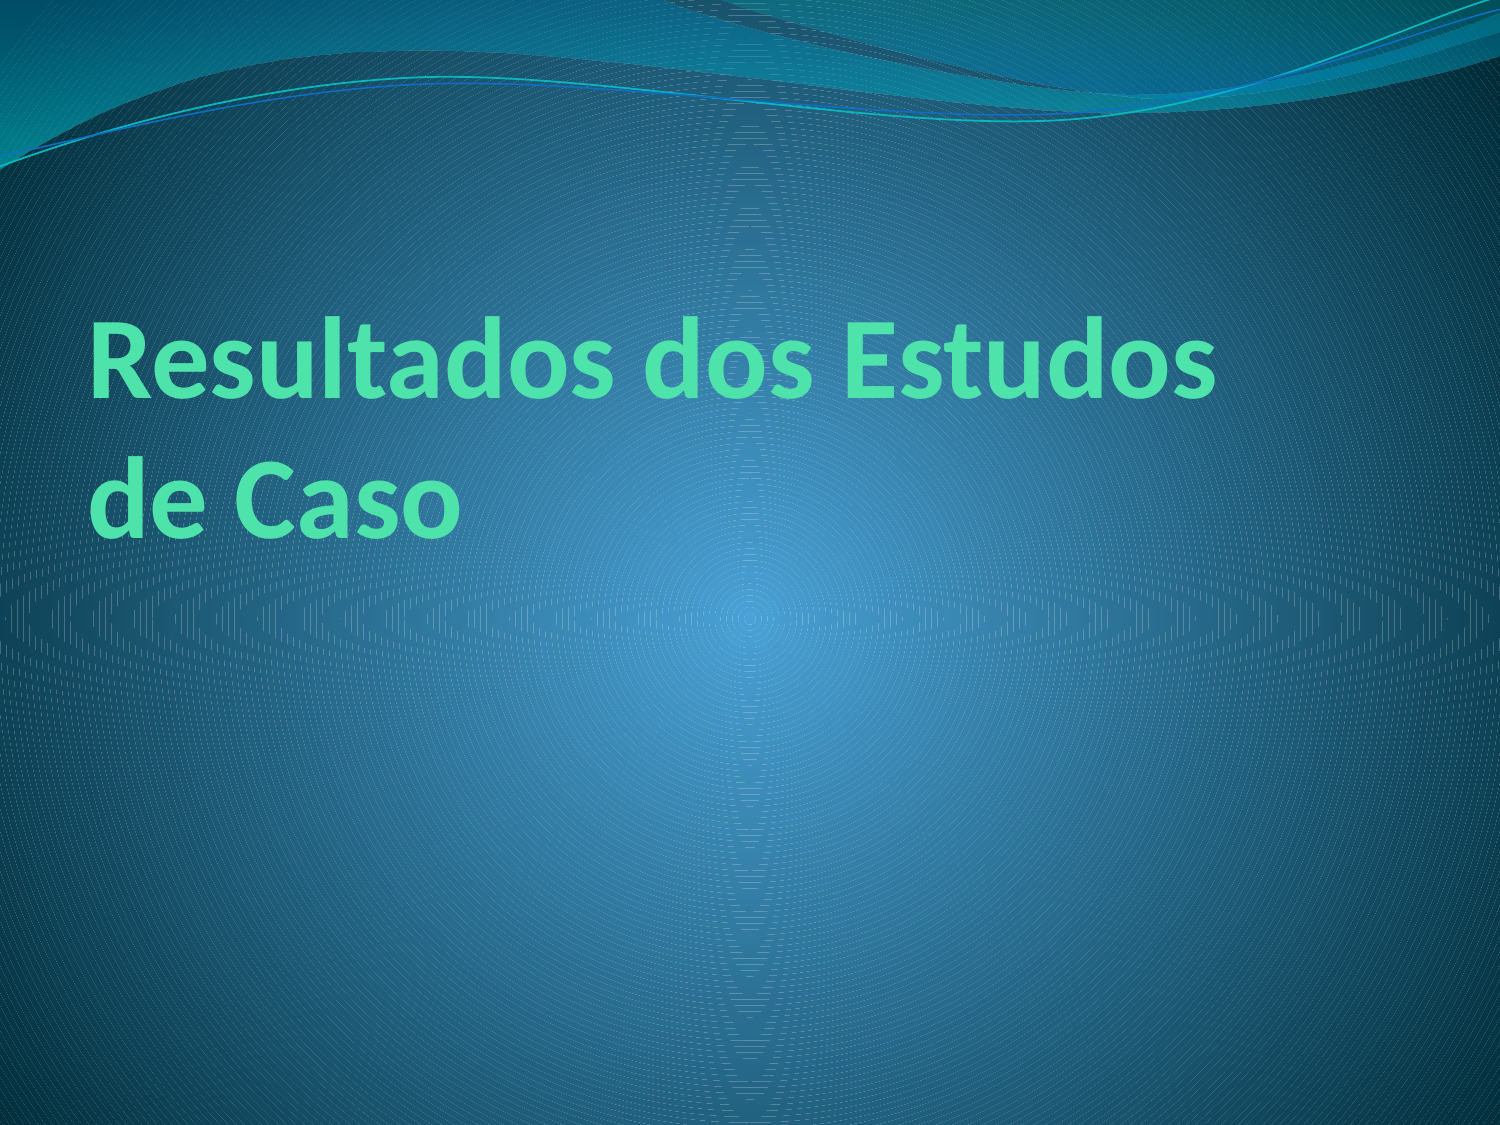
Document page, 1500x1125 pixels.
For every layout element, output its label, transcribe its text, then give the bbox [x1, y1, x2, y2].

title Resultados dos Estudos de Caso [86, 338, 1362, 562]
